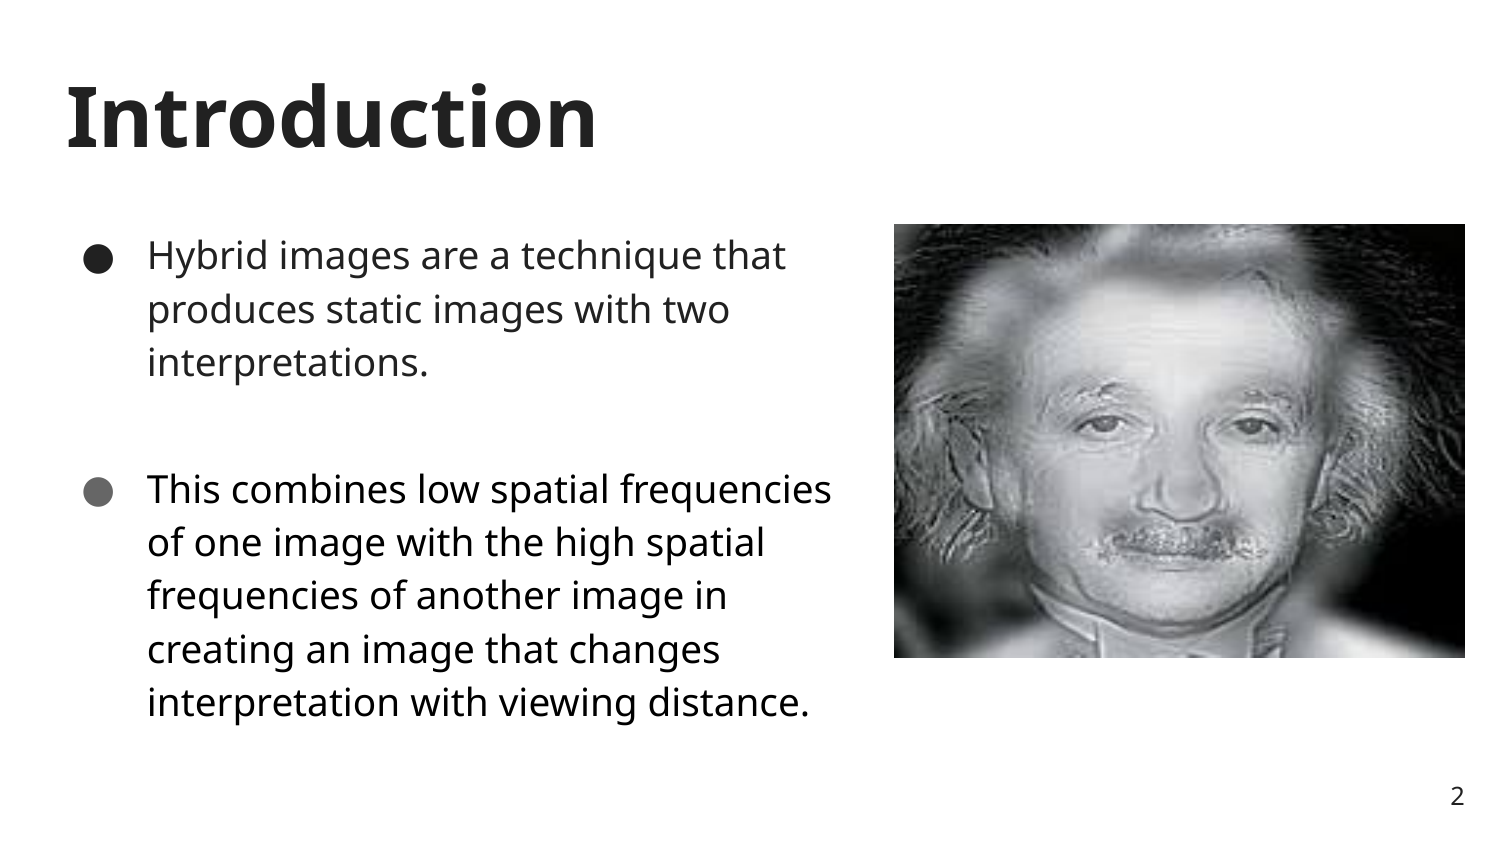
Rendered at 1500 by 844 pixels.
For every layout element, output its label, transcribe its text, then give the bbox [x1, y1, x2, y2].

list Hybrid images are a technique that produces static images with two interpretations. This combines low spatial frequencies of one image with the high spatial frequencies of another image in creating an image that changes interpretation with viewing distance. [39, 209, 879, 758]
slide_number ‹#› [1389, 764, 1480, 830]
title Introduction [51, 48, 1449, 180]
picture [893, 223, 1465, 658]
